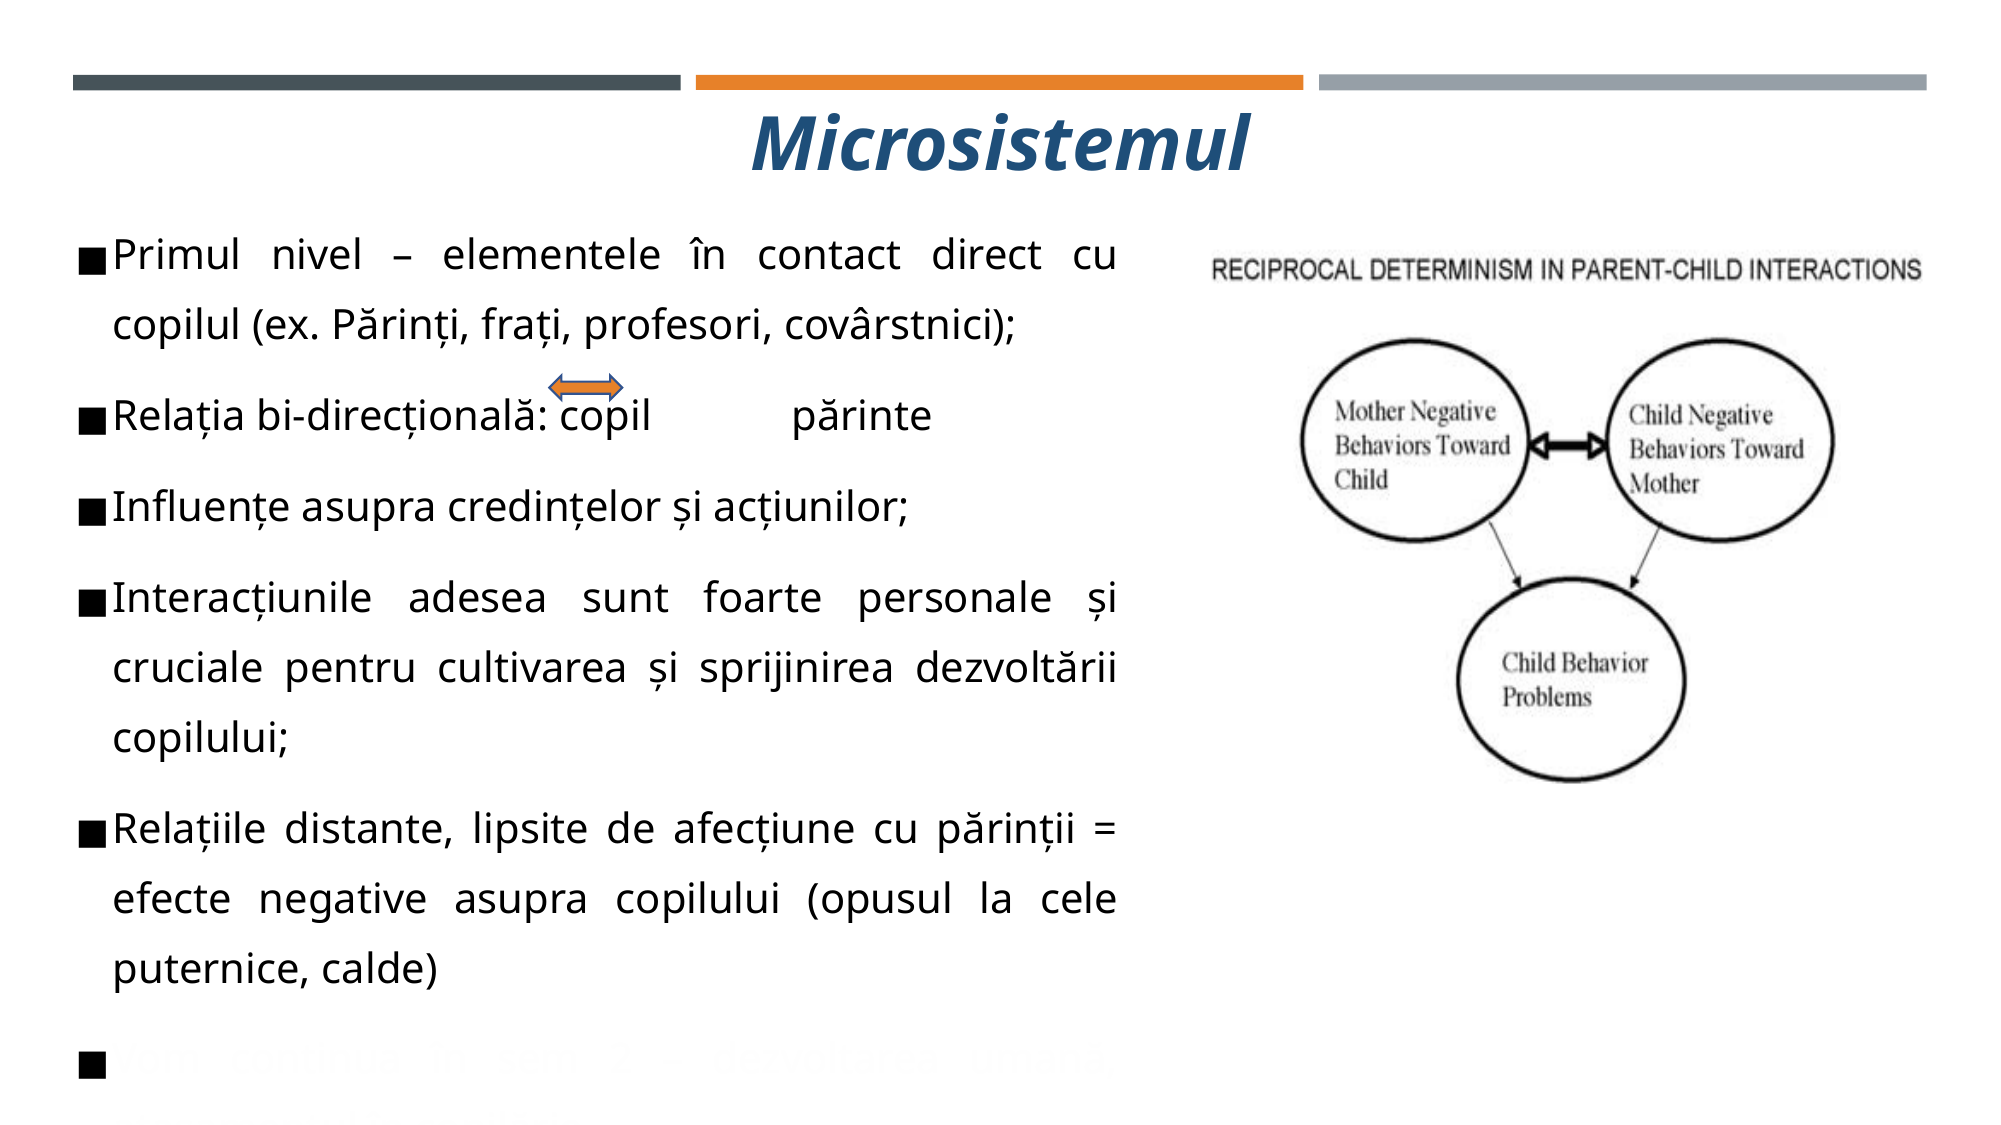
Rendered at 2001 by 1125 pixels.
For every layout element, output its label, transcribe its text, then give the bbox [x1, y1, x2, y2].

picture [1205, 217, 1941, 805]
list Primul nivel – elementele în contact direct cu copilul (ex. Părinți, frați, profesori, covârstnici); Relația bi-direcțională: copil părinte Influențe asupra credințelor și acțiunilor; Interacțiunile adesea sunt foarte personale și cruciale pentru cultivarea și sprijinirea dezvoltării copilului; Relațiile distante, lipsite de afecțiune cu părinții = efecte negative asupra copilului (opusul la cele puternice, calde) Vom continua în sem 2 – dezvoltarea umană, atașamentul în copilărie [60, 200, 1134, 1016]
text_box [549, 375, 623, 400]
title Microsistemul [137, 37, 1863, 255]
